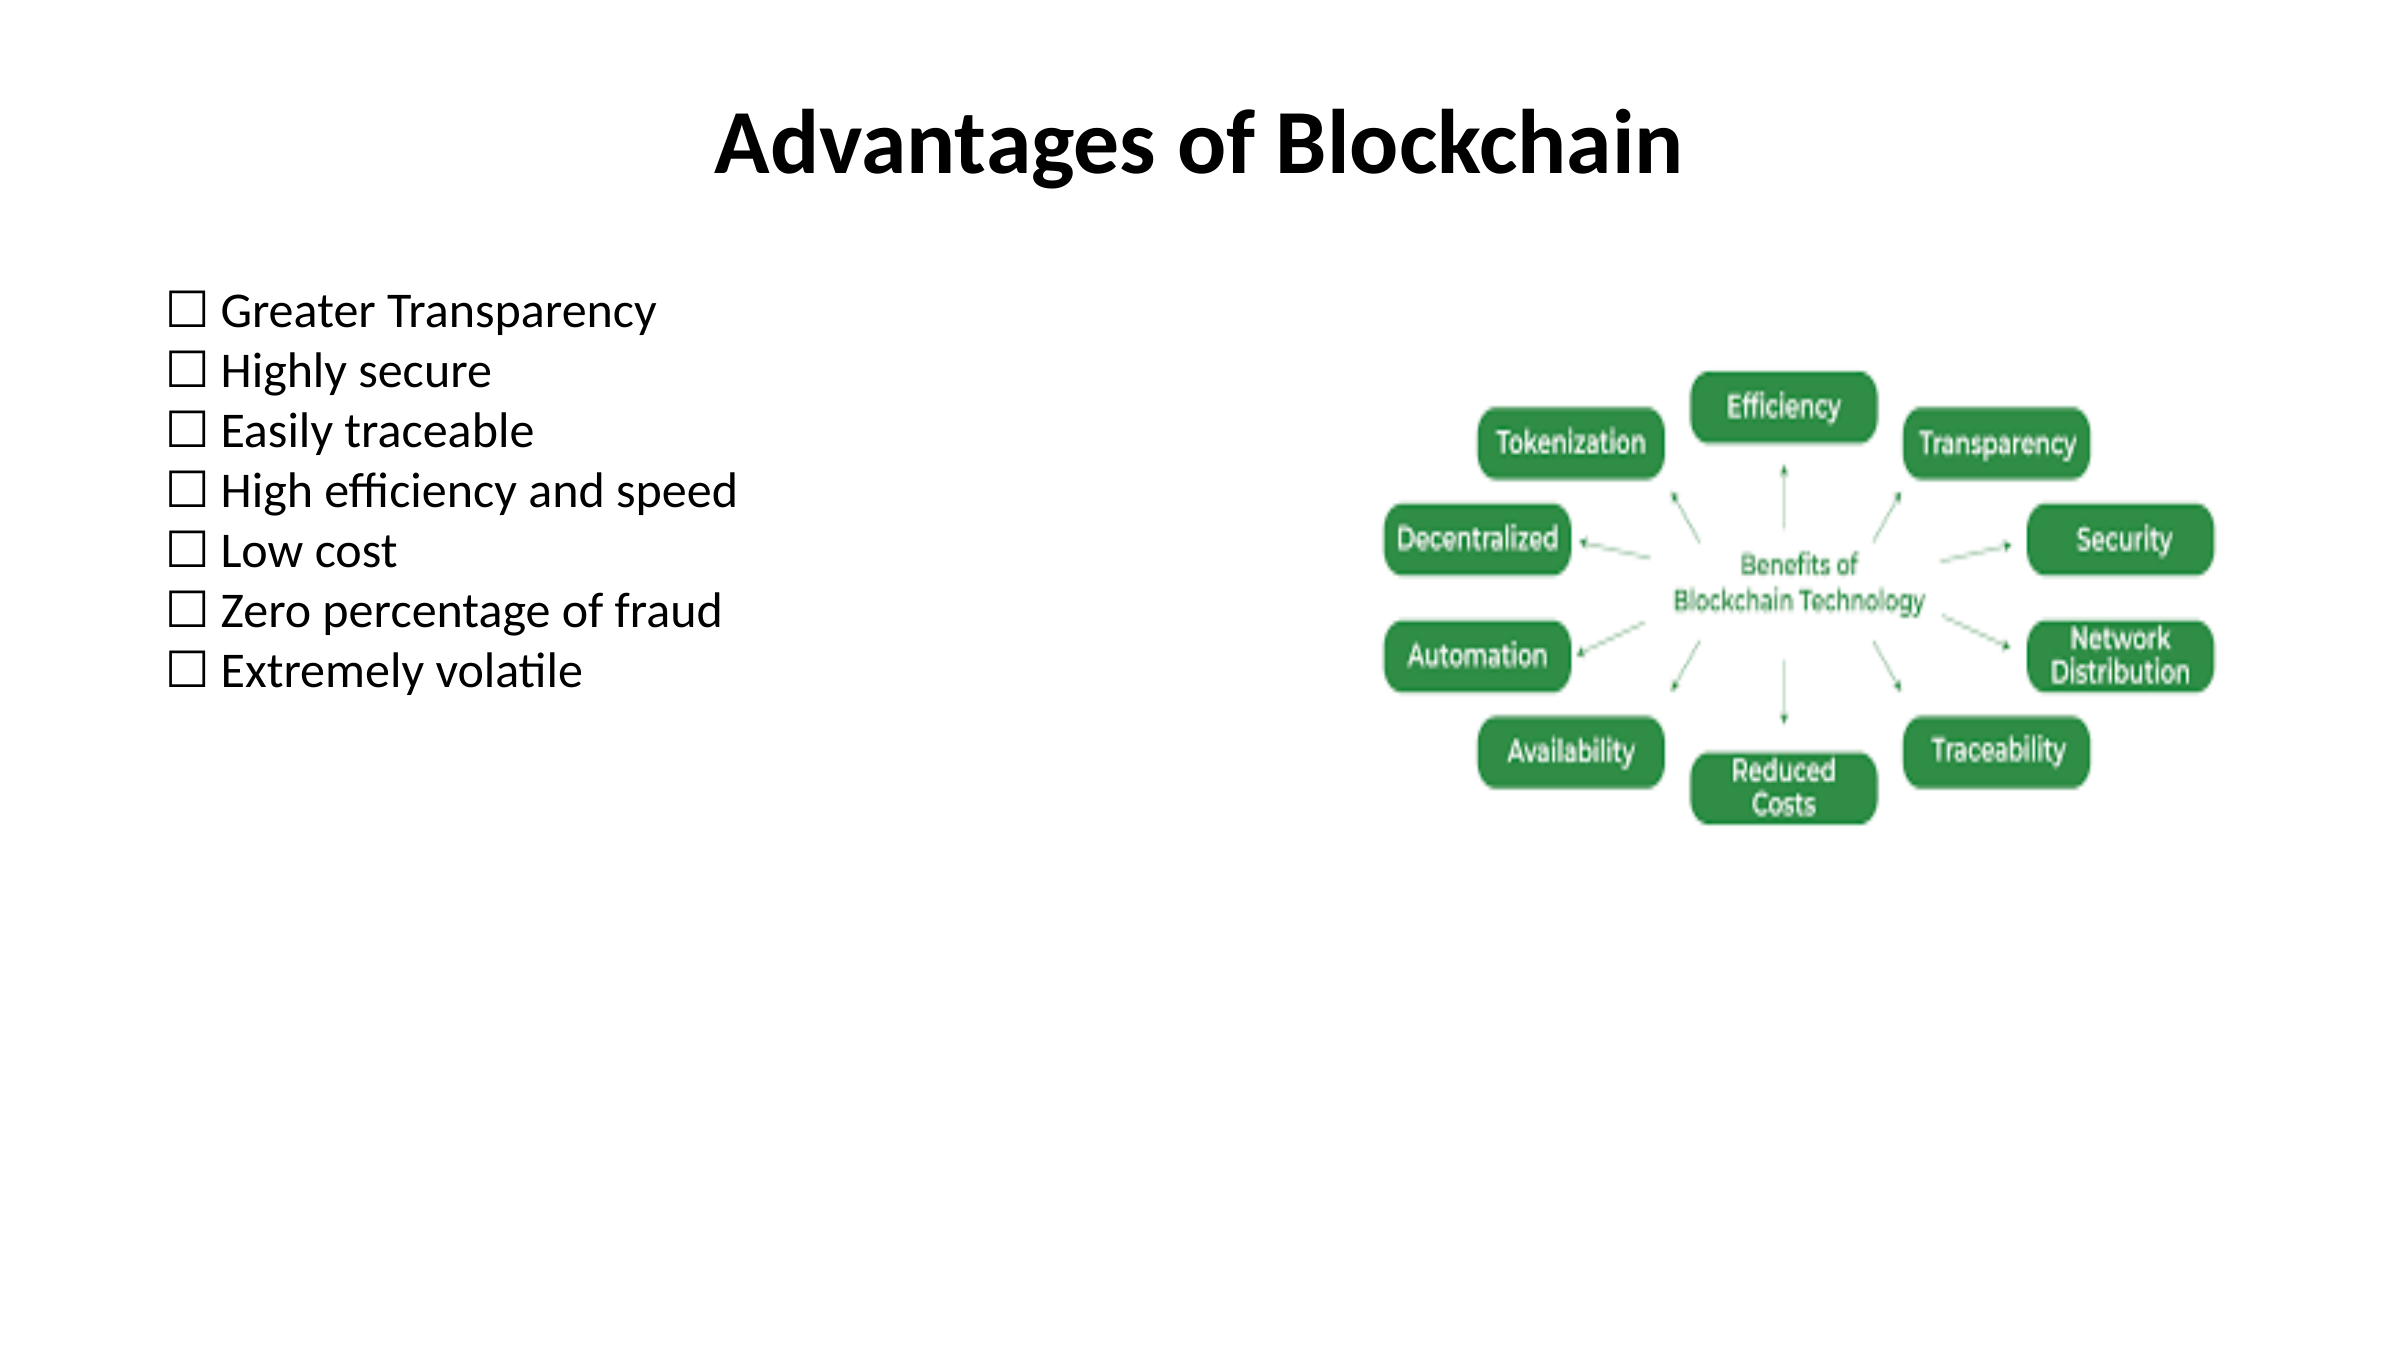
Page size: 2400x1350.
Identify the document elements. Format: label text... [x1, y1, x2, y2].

text_box Advantages of Blockchain [699, 74, 1700, 200]
picture [1349, 299, 2251, 901]
text_box ☐ Greater Transparency ☐ Highly secure ☐ Easily traceable ☐ High efficiency and speed ☐ Low cost ☐ Zero percentage of fraud ☐ Extremely volatile [149, 224, 900, 705]
